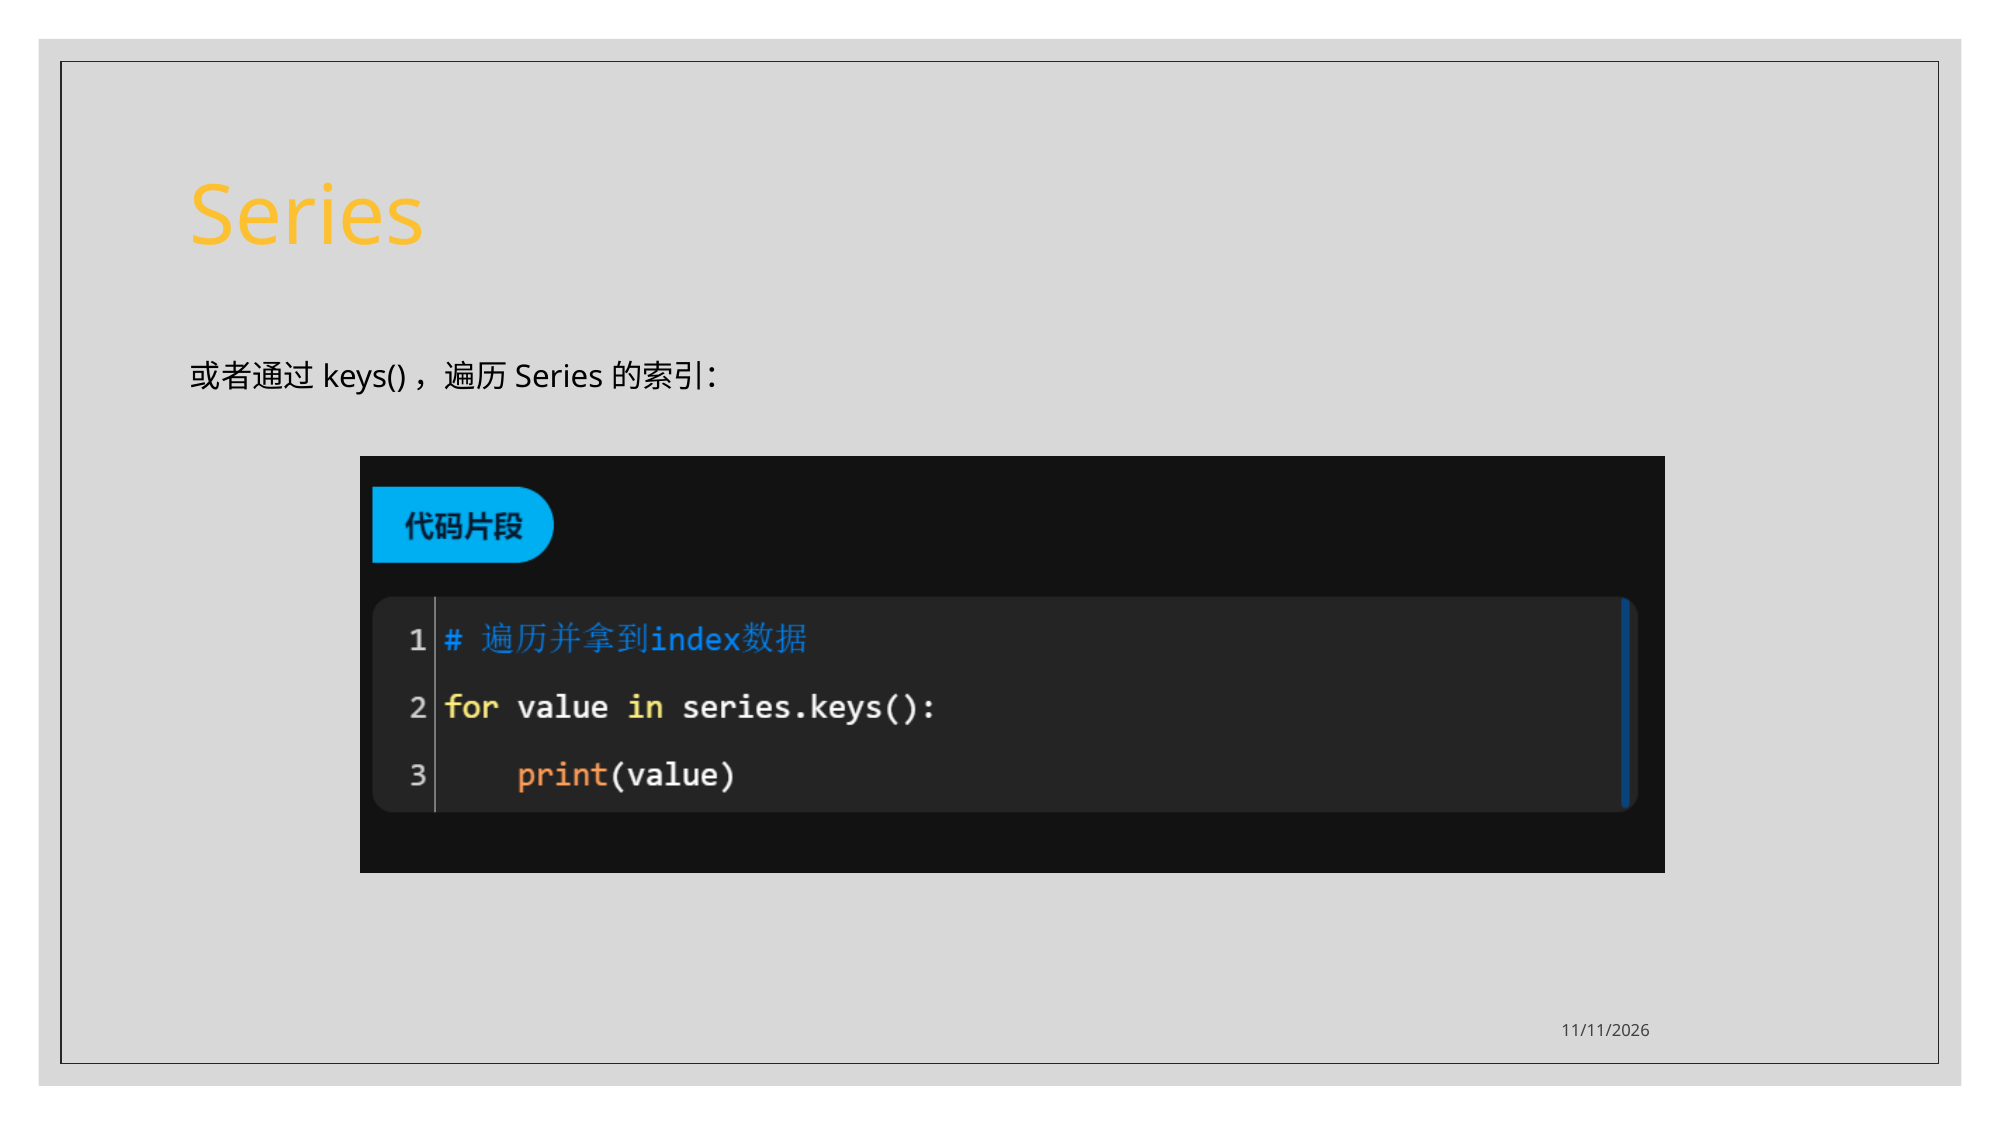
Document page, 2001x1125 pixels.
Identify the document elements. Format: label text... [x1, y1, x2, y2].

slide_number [1190, 990, 1665, 1050]
title Series [174, 105, 1825, 331]
picture [359, 456, 1665, 873]
list 或者通过keys()，遍历Series的索引： [174, 345, 1825, 977]
